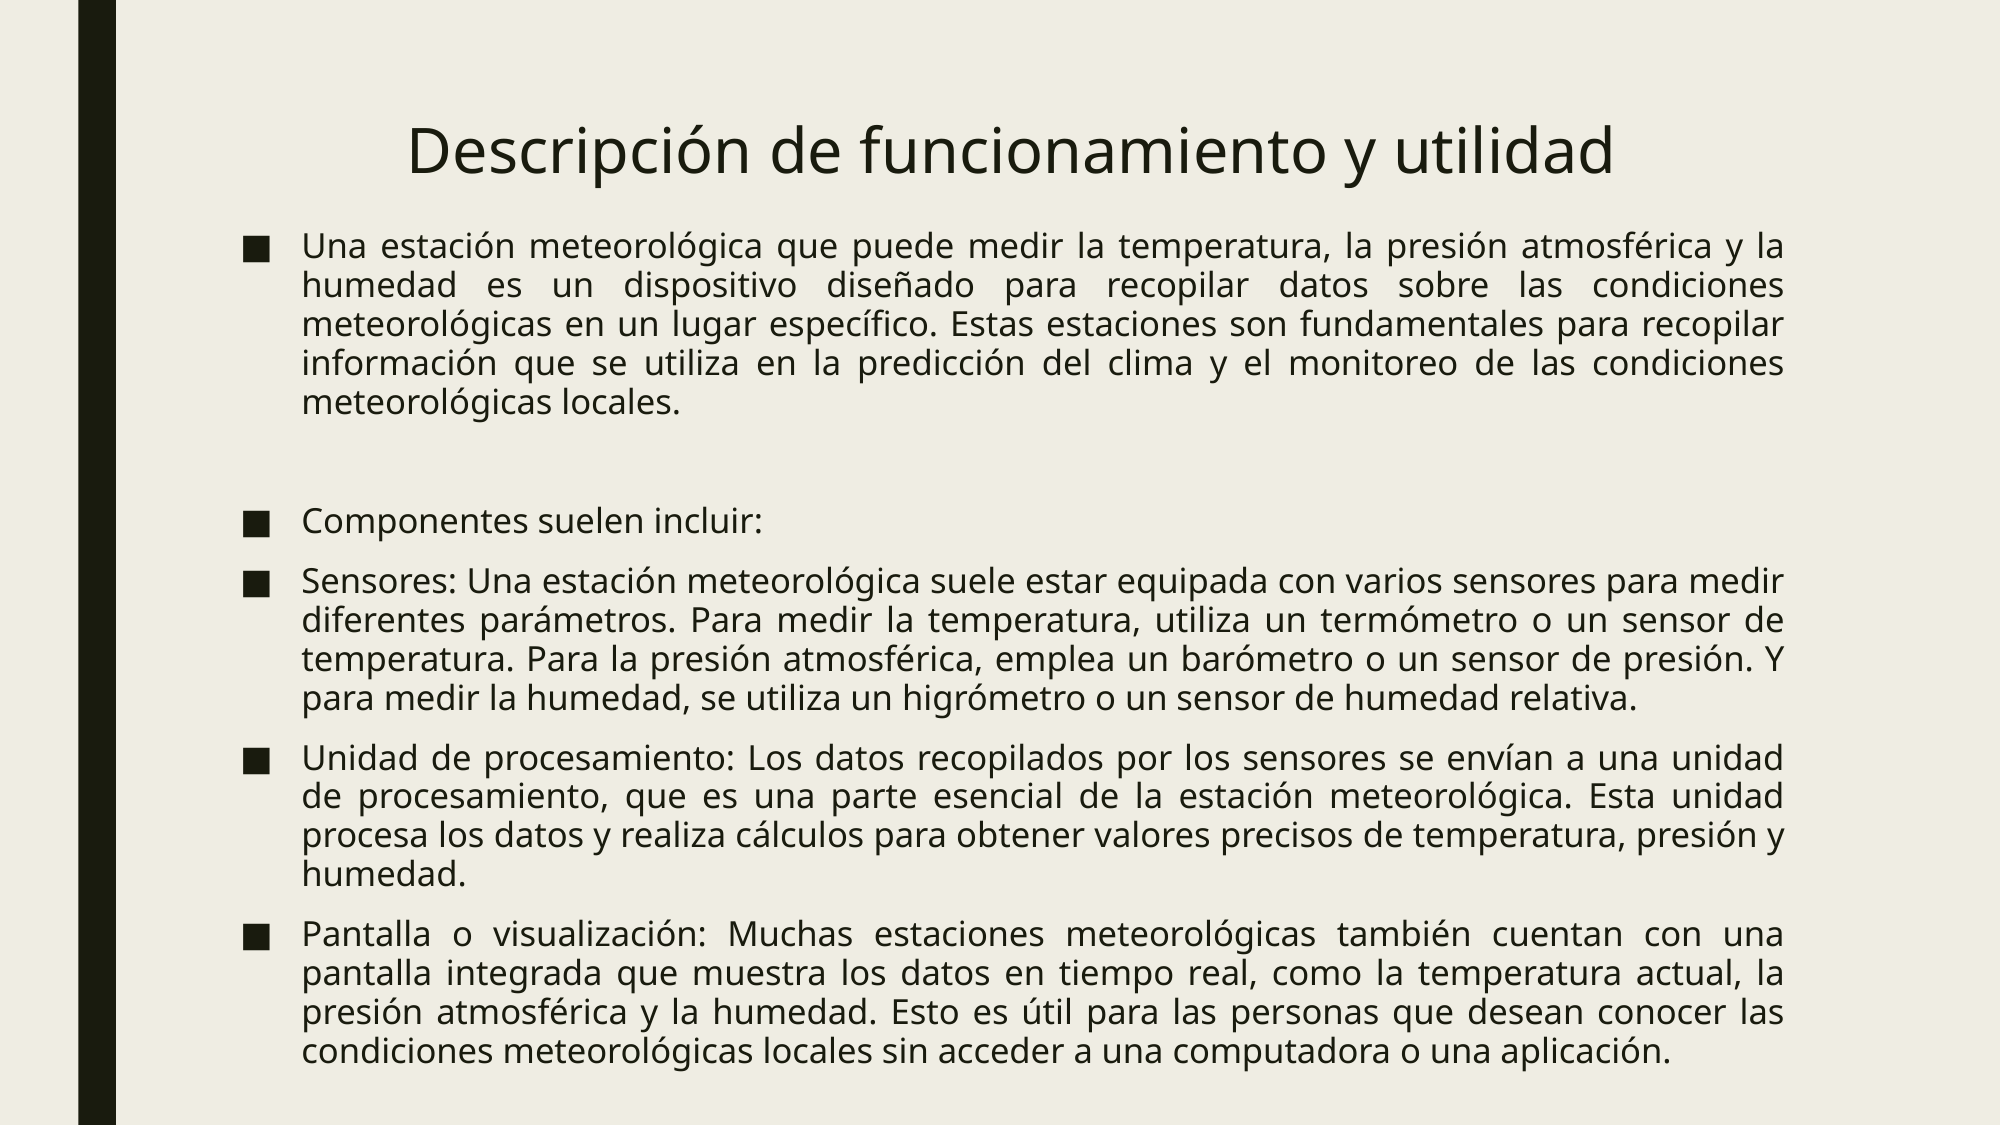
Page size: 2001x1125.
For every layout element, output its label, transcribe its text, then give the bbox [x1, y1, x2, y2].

title Descripción de funcionamiento y utilidad [225, 112, 1800, 195]
list Una estación meteorológica que puede medir la temperatura, la presión atmosférica y la humedad es un dispositivo diseñado para recopilar datos sobre las condiciones meteorológicas en un lugar específico. Estas estaciones son fundamentales para recopilar información que se utiliza en la predicción del clima y el monitoreo de las condiciones meteorológicas locales. Componentes suelen incluir: Sensores: Una estación meteorológica suele estar equipada con varios sensores para medir diferentes parámetros. Para medir la temperatura, utiliza un termómetro o un sensor de temperatura. Para la presión atmosférica, emplea un barómetro o un sensor de presión. Y para medir la humedad, se utiliza un higrómetro o un sensor de humedad relativa. Unidad de procesamiento: Los datos recopilados por los sensores se envían a una unidad de procesamiento, que es una parte esencial de la estación meteorológica. Esta unidad procesa los datos y realiza cálculos para obtener valores precisos de temperatura, presión y humedad. Pantalla o visualización: Muchas estaciones meteorológicas también cuentan con una pantalla integrada que muestra los datos en tiempo real, como la temperatura actual, la presión atmosférica y la humedad. Esto es útil para las personas que desean conocer las condiciones meteorológicas locales sin acceder a una computadora o una aplicación. [225, 219, 1800, 1093]
